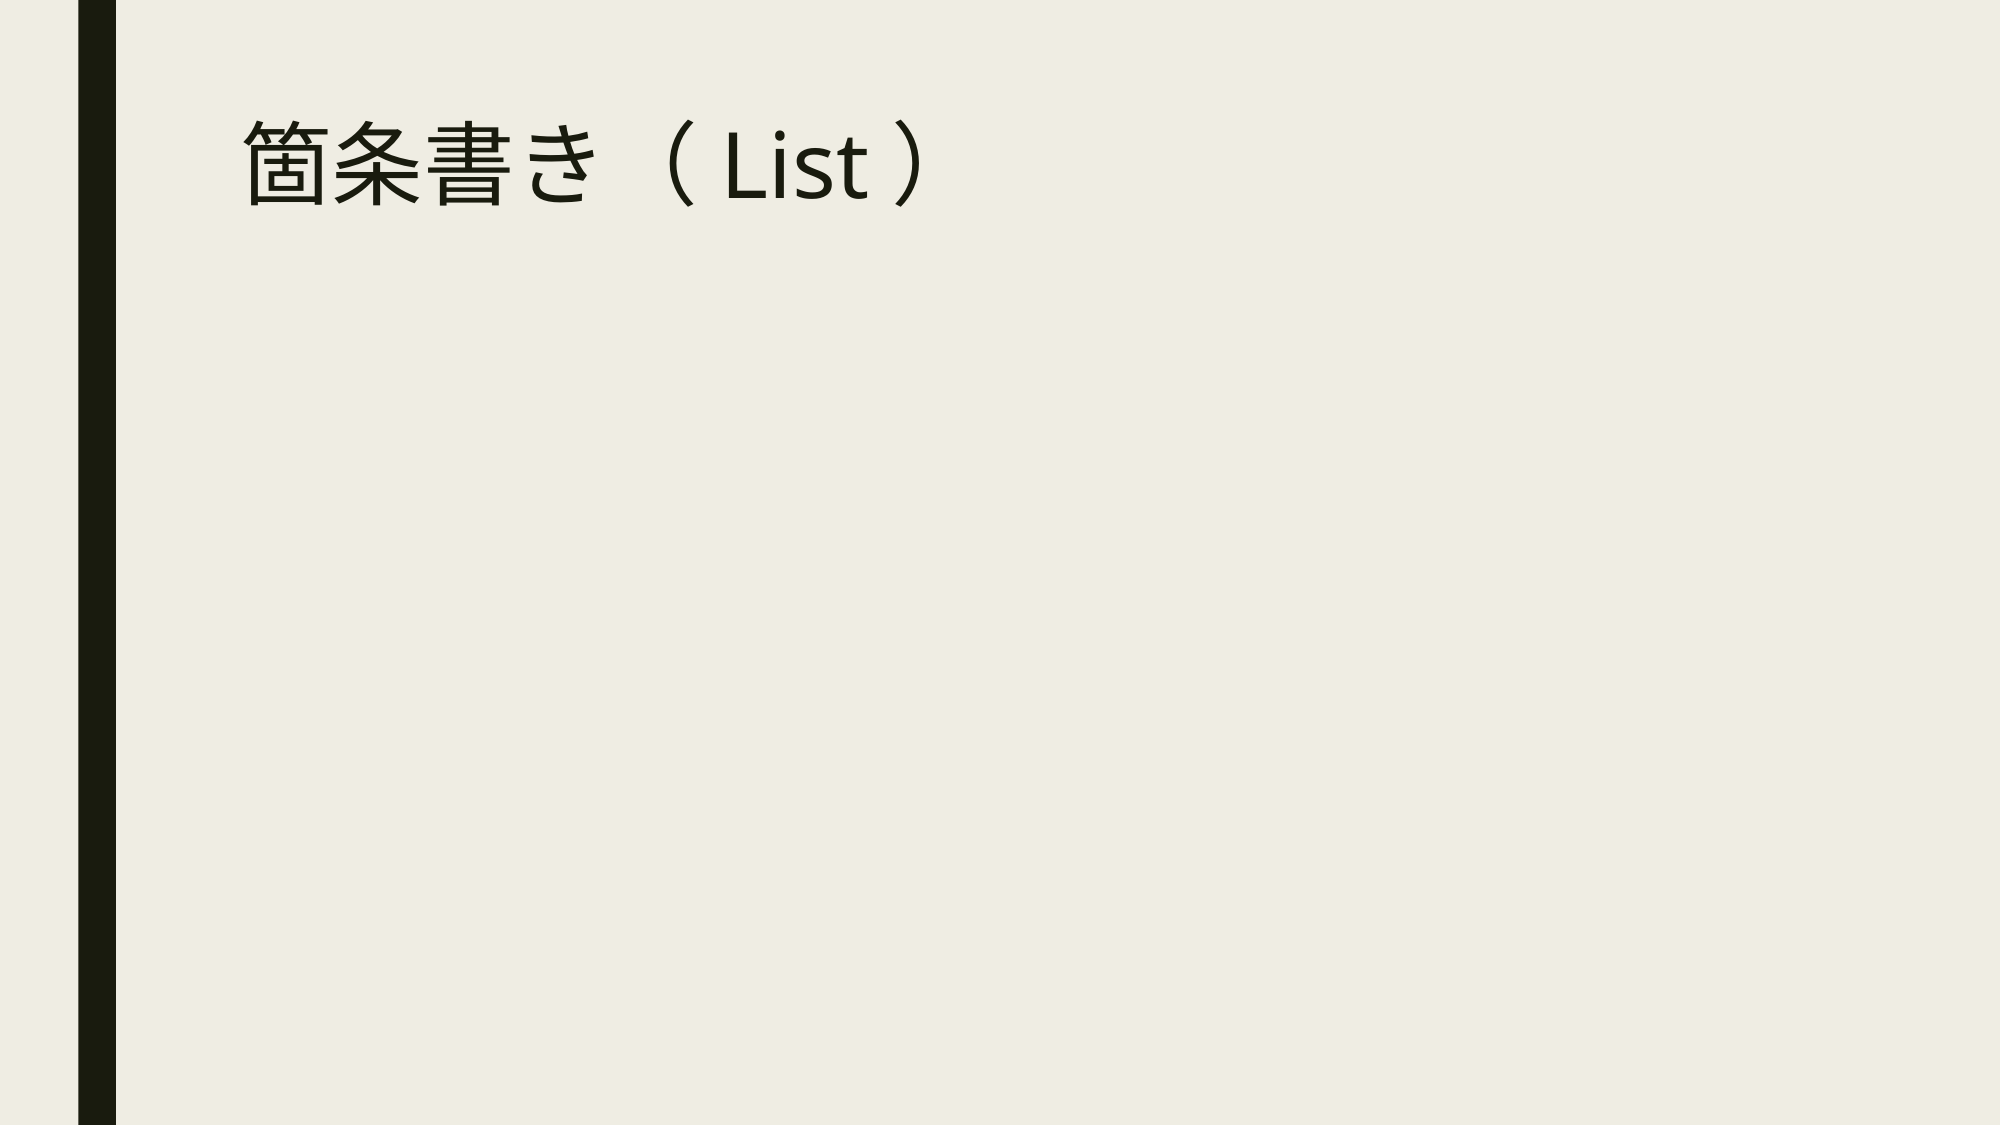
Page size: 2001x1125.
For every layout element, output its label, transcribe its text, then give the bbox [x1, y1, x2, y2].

title 箇条書き（List） [225, 112, 1800, 357]
